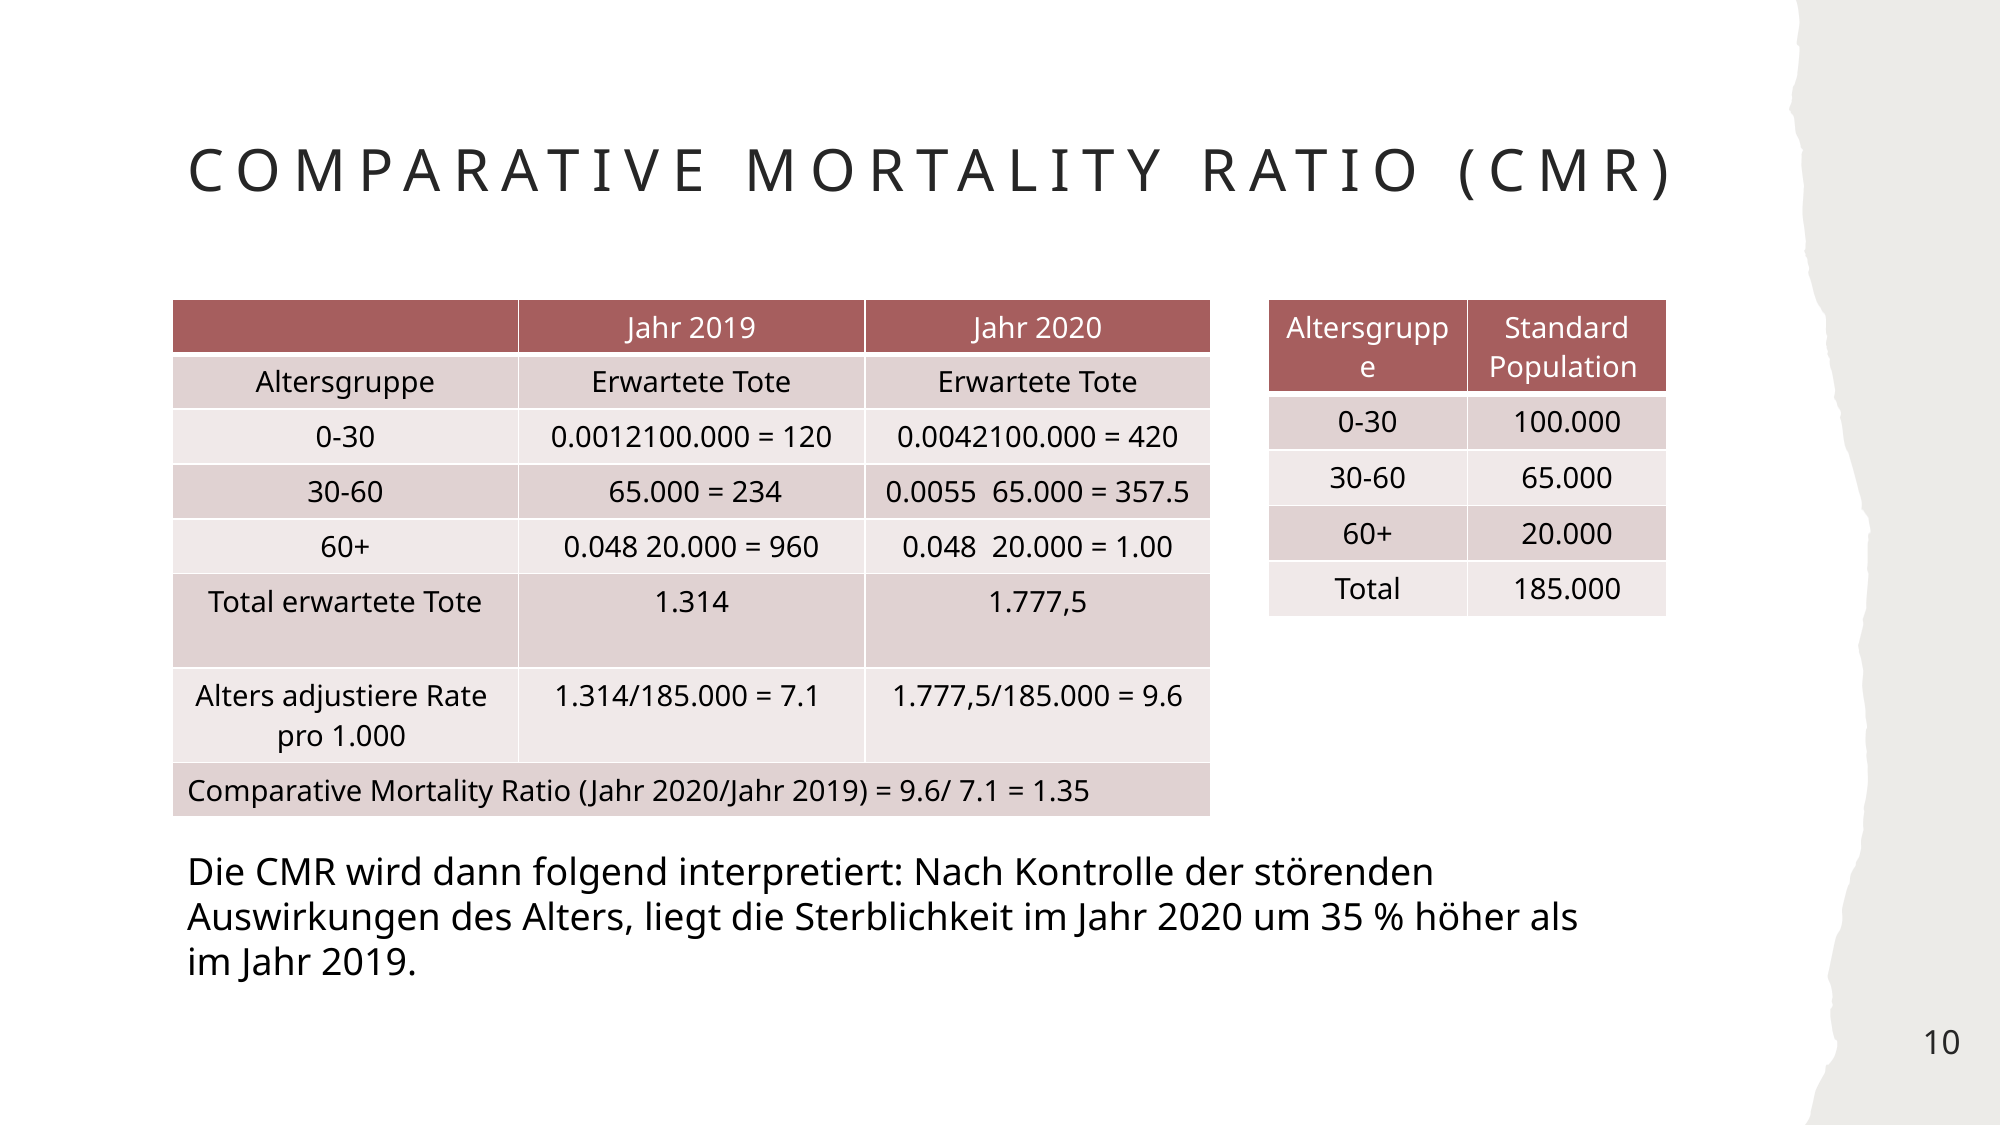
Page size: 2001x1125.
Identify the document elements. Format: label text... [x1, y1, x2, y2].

table_cell Total [1269, 562, 1467, 616]
text_box Die CMR wird dann folgend interpretiert: Nach Kontrolle der störenden Auswirkungen des Alters, liegt die Sterblichkeit im Jahr 2020 um 35 % höher als im Jahr 2019. [172, 840, 1647, 991]
table_header Standard Population [1468, 300, 1666, 391]
slide_number 10 [1896, 996, 1987, 1092]
table_cell 185.000 [1468, 562, 1666, 616]
table_cell 30-60 [1269, 451, 1467, 505]
table_cell 20.000 [1468, 506, 1666, 560]
table_cell 100.000 [1468, 397, 1666, 449]
picture [1789, 0, 2000, 1125]
table_cell 60+ [1269, 506, 1467, 560]
table_cell 0-30 [1269, 397, 1467, 449]
table_header Altersgruppe [1269, 300, 1467, 391]
table_cell 65.000 [1468, 451, 1666, 505]
title Comparative Mortality Ratio (CMR) [172, 99, 1782, 300]
